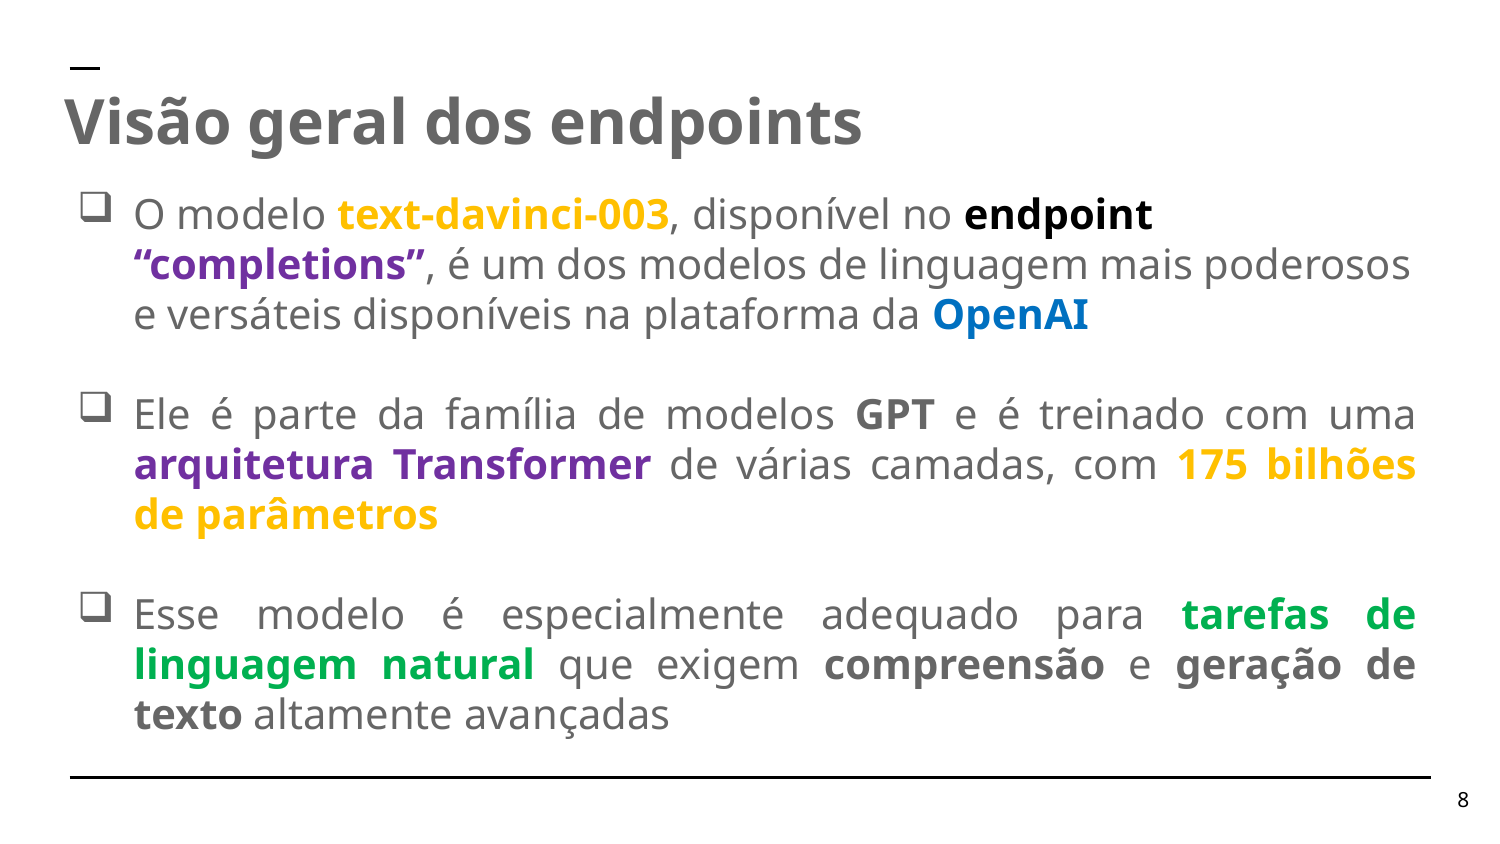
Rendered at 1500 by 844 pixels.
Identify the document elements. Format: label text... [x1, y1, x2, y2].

title Visão geral dos endpoints [49, 67, 1448, 173]
slide_number 8 [1394, 769, 1484, 834]
list O modelo text-davinci-003, disponível no endpoint “completions”, é um dos modelos de linguagem mais poderosos e versáteis disponíveis na plataforma da OpenAI Ele é parte da família de modelos GPT e é treinado com uma arquitetura Transformer de várias camadas, com 175 bilhões de parâmetros Esse modelo é especialmente adequado para tarefas de linguagem natural que exigem compreensão e geração de texto altamente avançadas [49, 172, 1432, 770]
